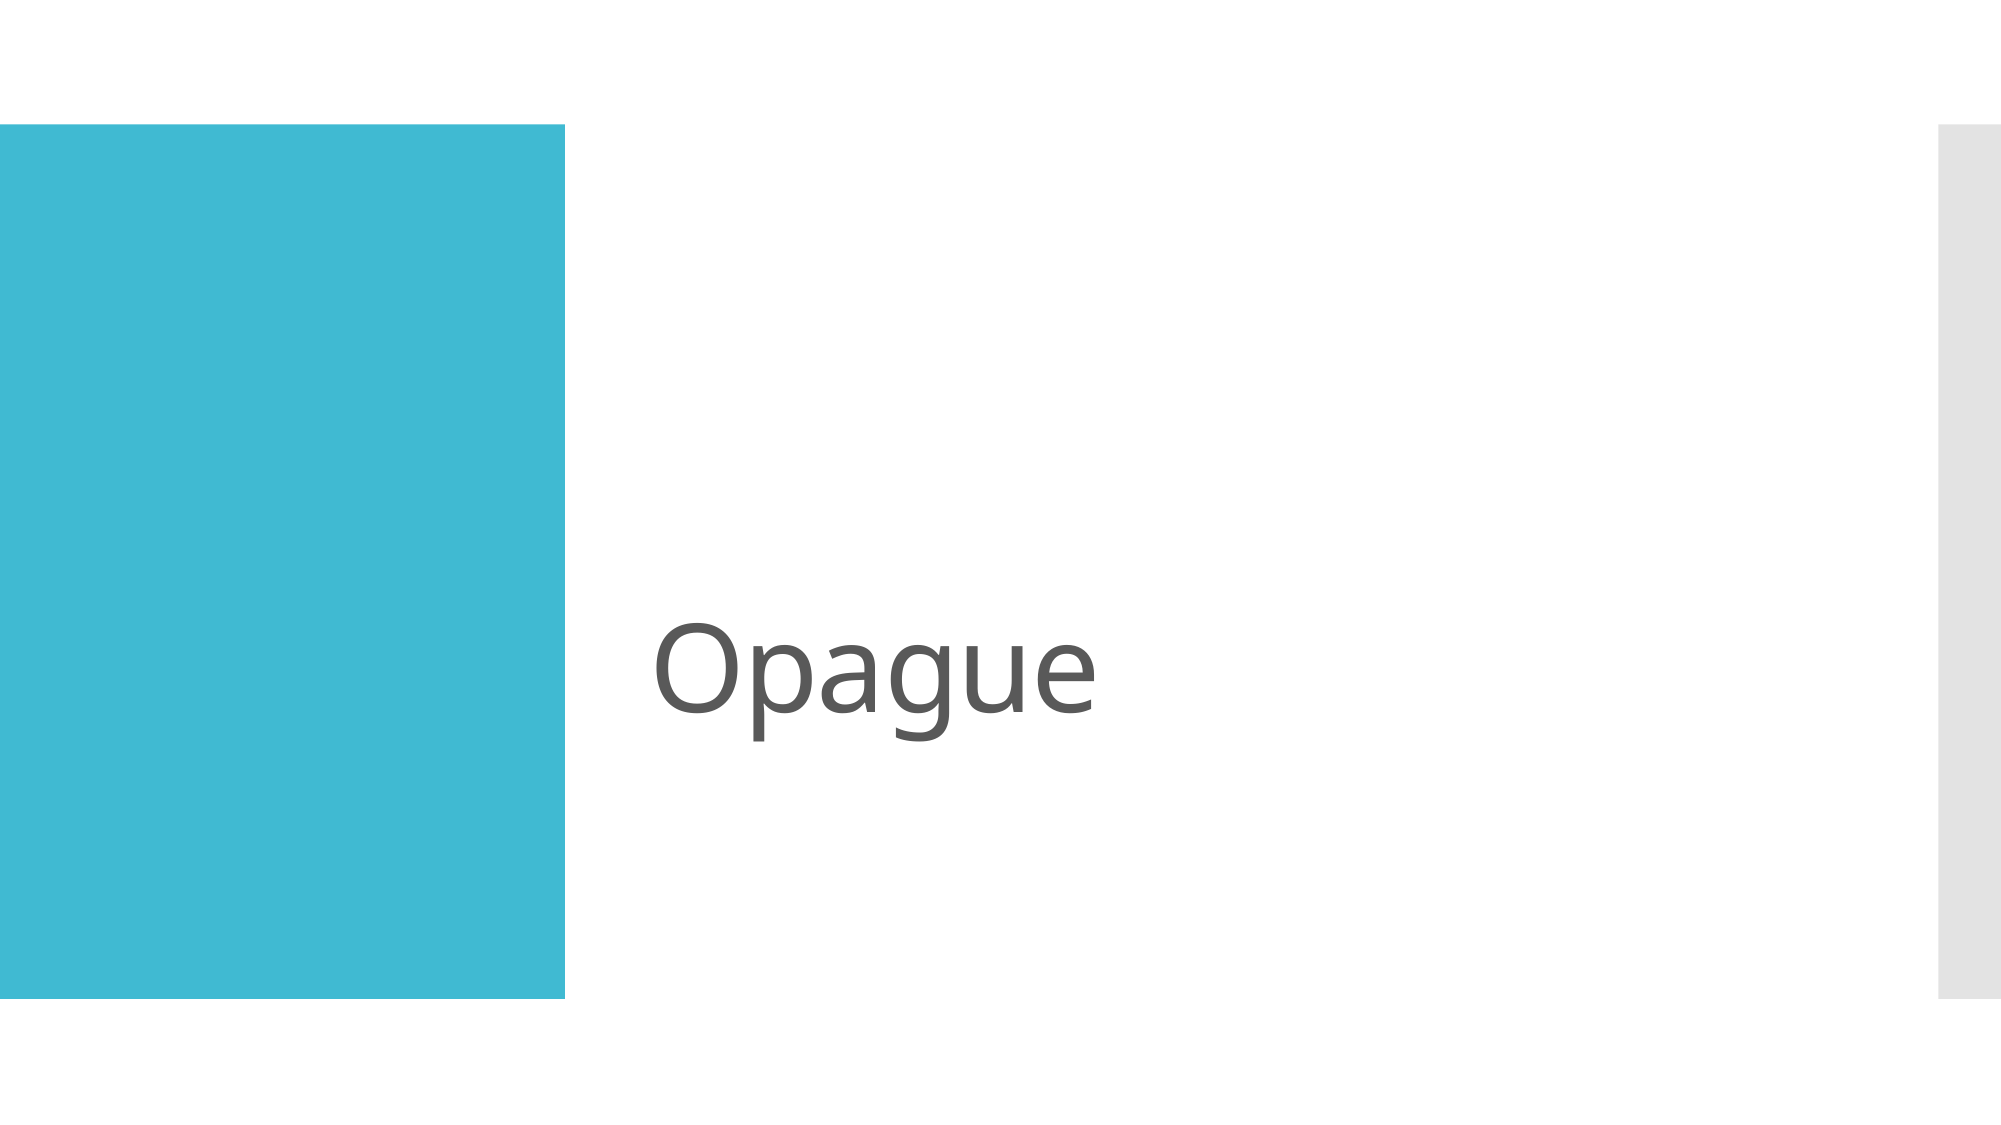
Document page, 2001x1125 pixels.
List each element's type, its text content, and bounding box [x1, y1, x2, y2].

title Opague [634, 213, 1835, 747]
